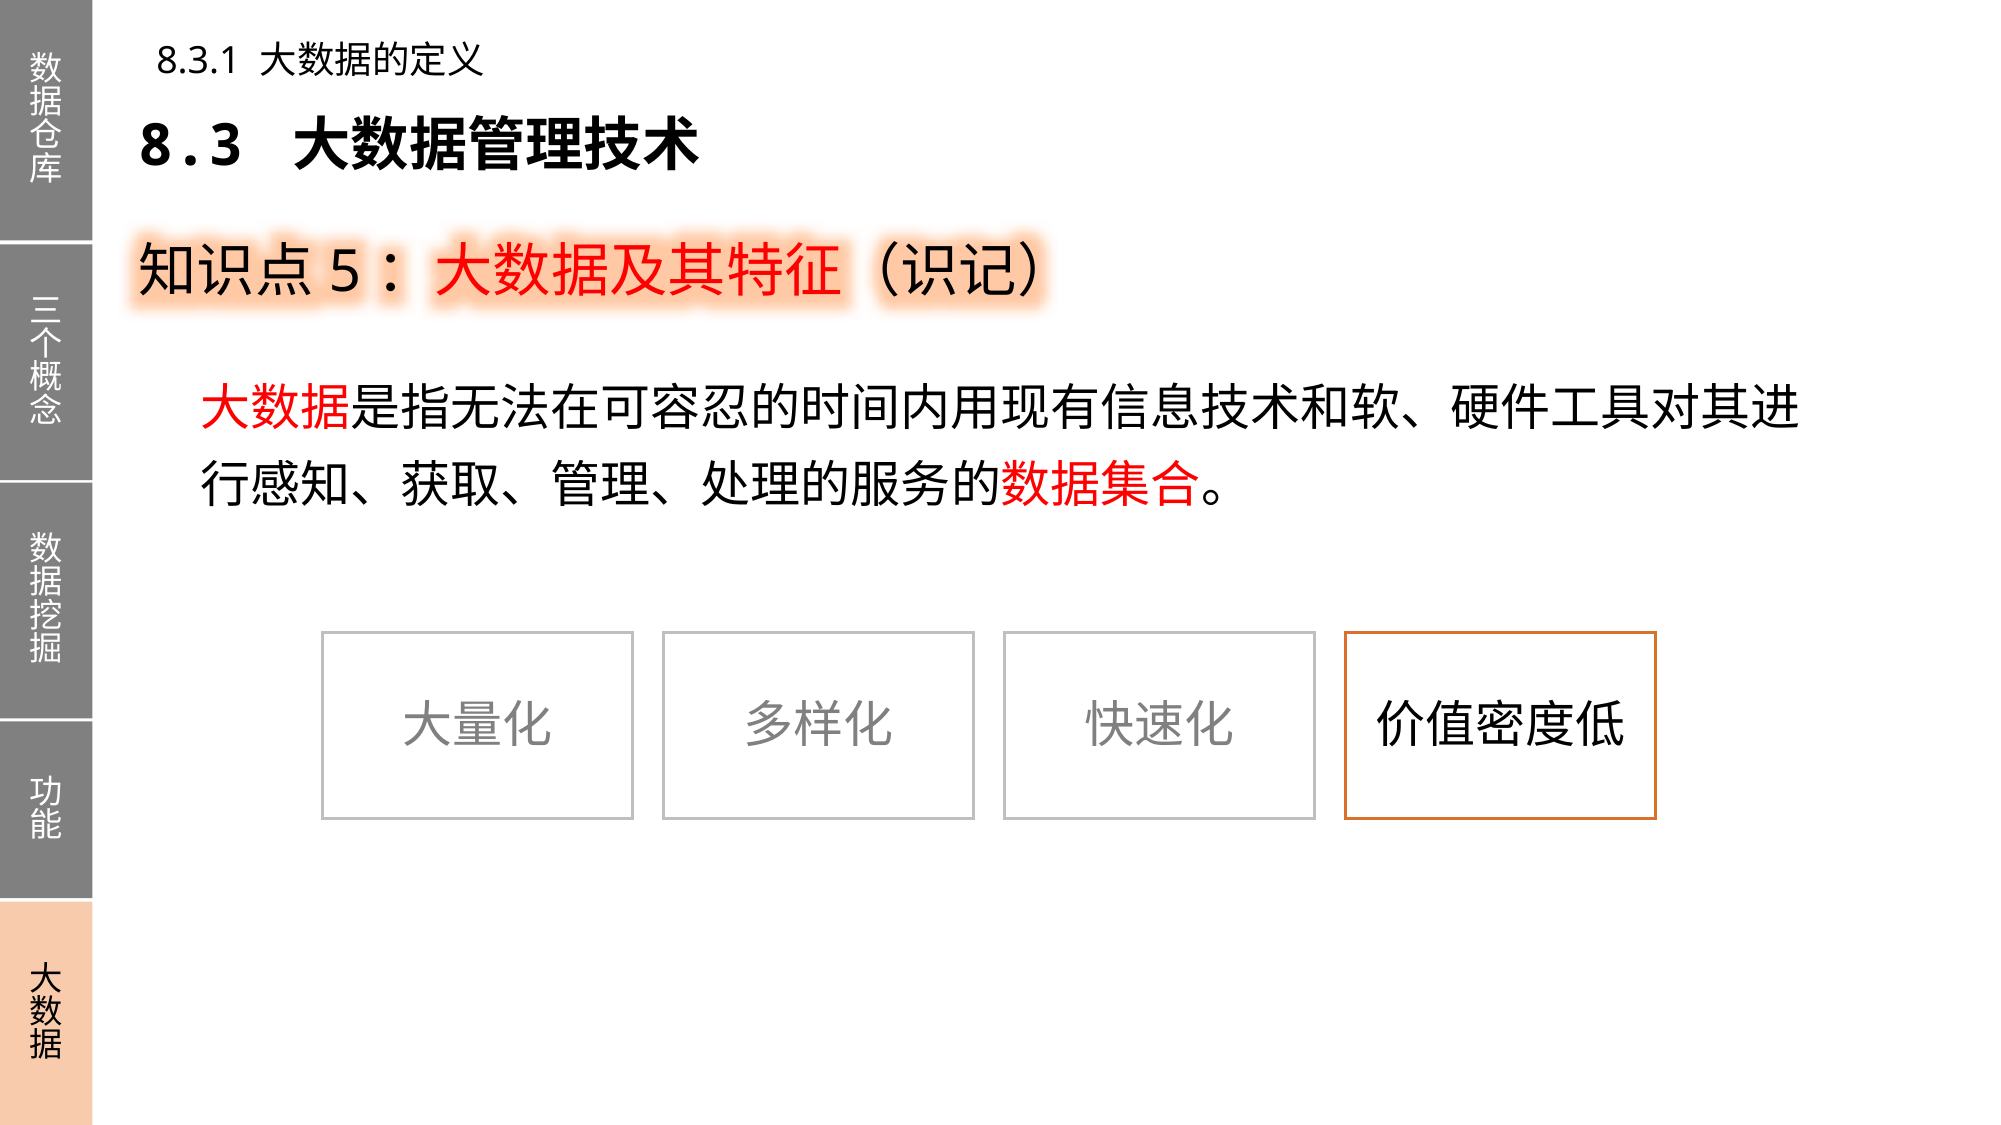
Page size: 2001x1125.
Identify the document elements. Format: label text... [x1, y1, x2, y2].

text_box 大数据是指无法在可容忍的时间内用现有信息技术和软、硬件工具对其进行感知、获取、管理、处理的服务的数据集合。 [186, 350, 1827, 520]
text_box 8.3 大数据管理技术 [120, 97, 1568, 187]
text_box 数据库技术发展概述 [118, 170, 1949, 335]
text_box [0, 0, 93, 1125]
text_box 知识点5：大数据及其特征（识记） [120, 172, 1945, 329]
text_box 8.3.1 大数据的定义 [141, 28, 500, 89]
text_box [322, 577, 1656, 875]
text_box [114, 166, 1954, 339]
